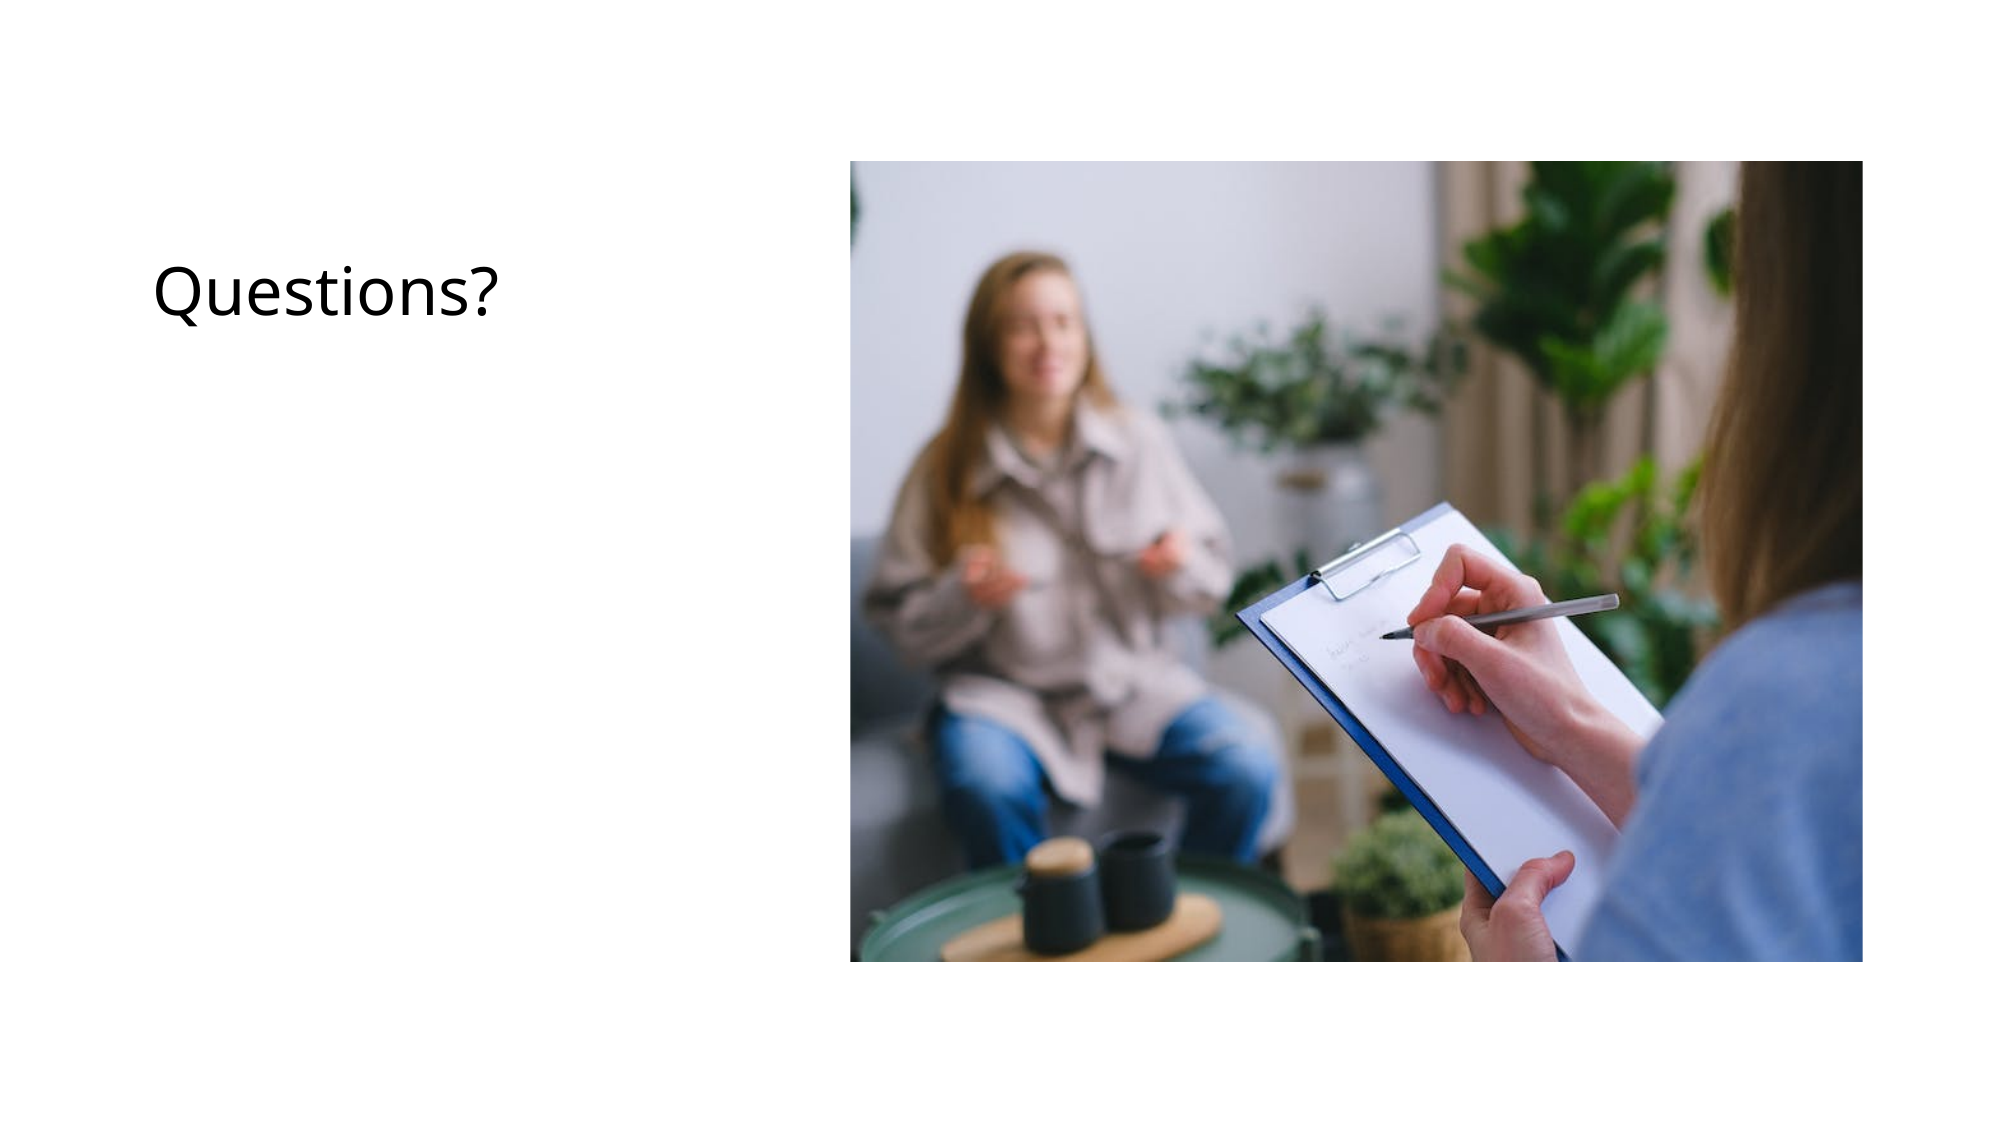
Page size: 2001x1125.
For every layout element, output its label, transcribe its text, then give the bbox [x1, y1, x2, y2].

picture [850, 161, 1863, 962]
title Questions? [137, 75, 783, 338]
